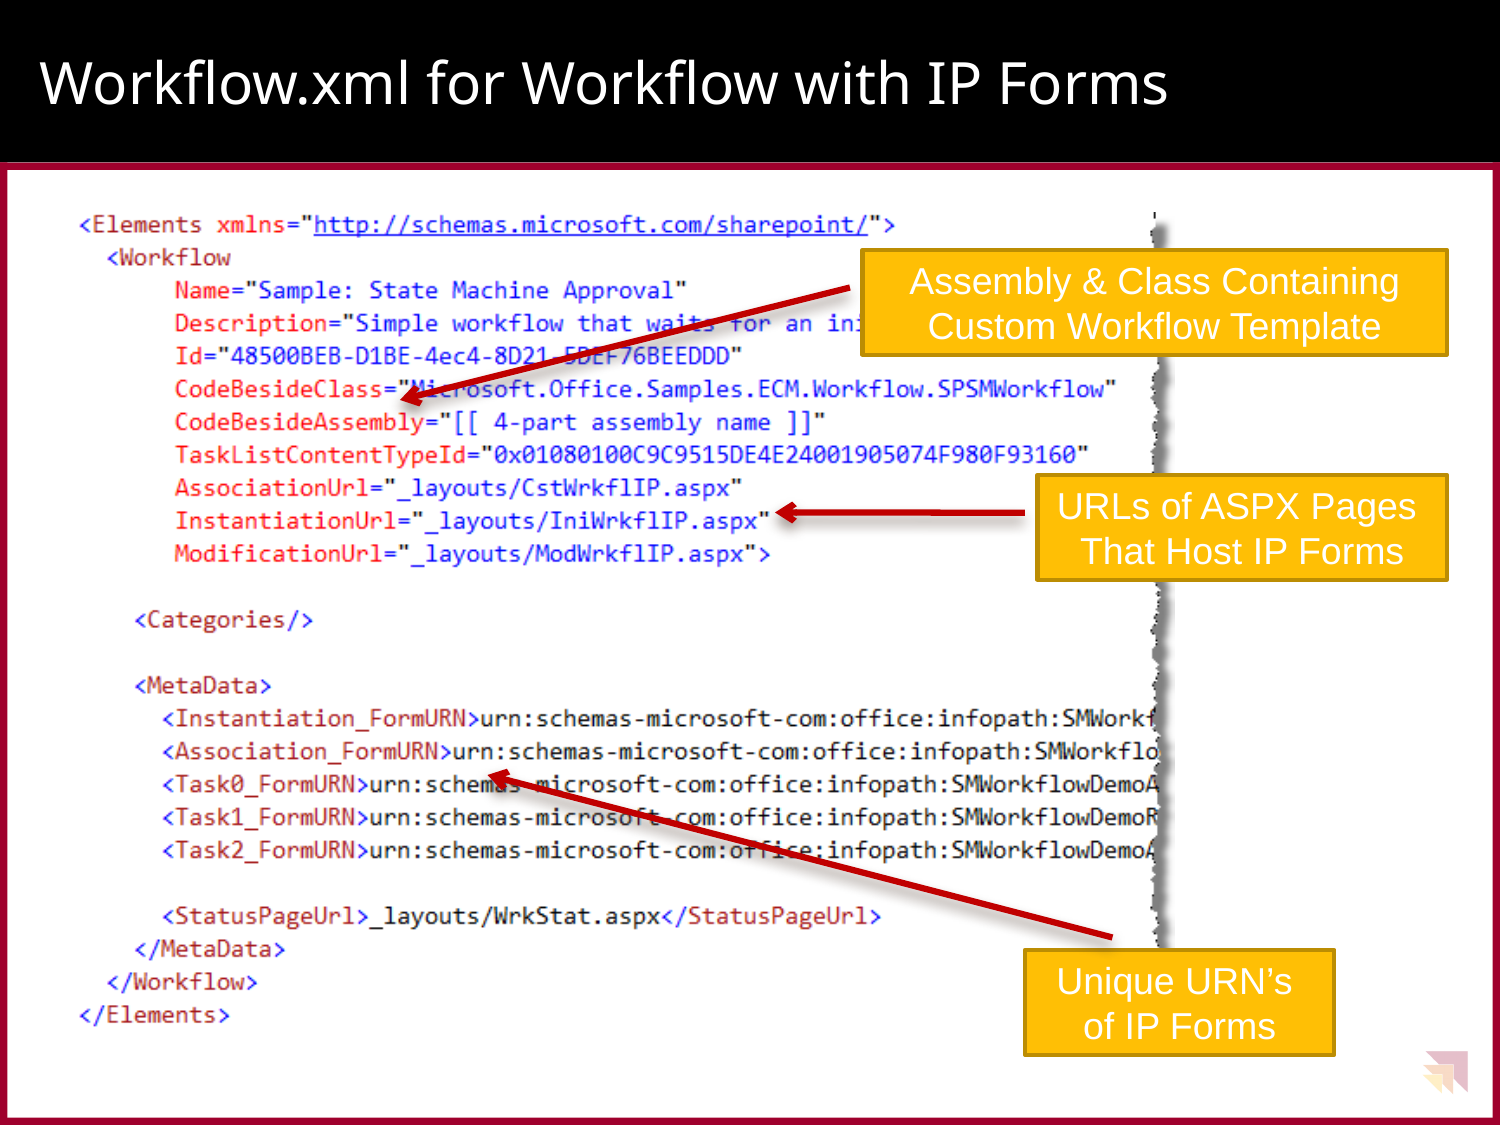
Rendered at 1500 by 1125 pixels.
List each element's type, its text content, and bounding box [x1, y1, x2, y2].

text_box URLs of ASPX Pages That Host IP Forms [1183, 473, 1449, 582]
text_box Unique URN’s of IP Forms [1023, 948, 1336, 1057]
title Workflow.xml for Workflow with IP Forms [24, 12, 1438, 150]
picture [74, 212, 1176, 1031]
text_box Assembly & Class Containing Custom Workflow Template [1183, 248, 1449, 357]
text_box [487, 774, 1113, 938]
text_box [399, 287, 851, 401]
